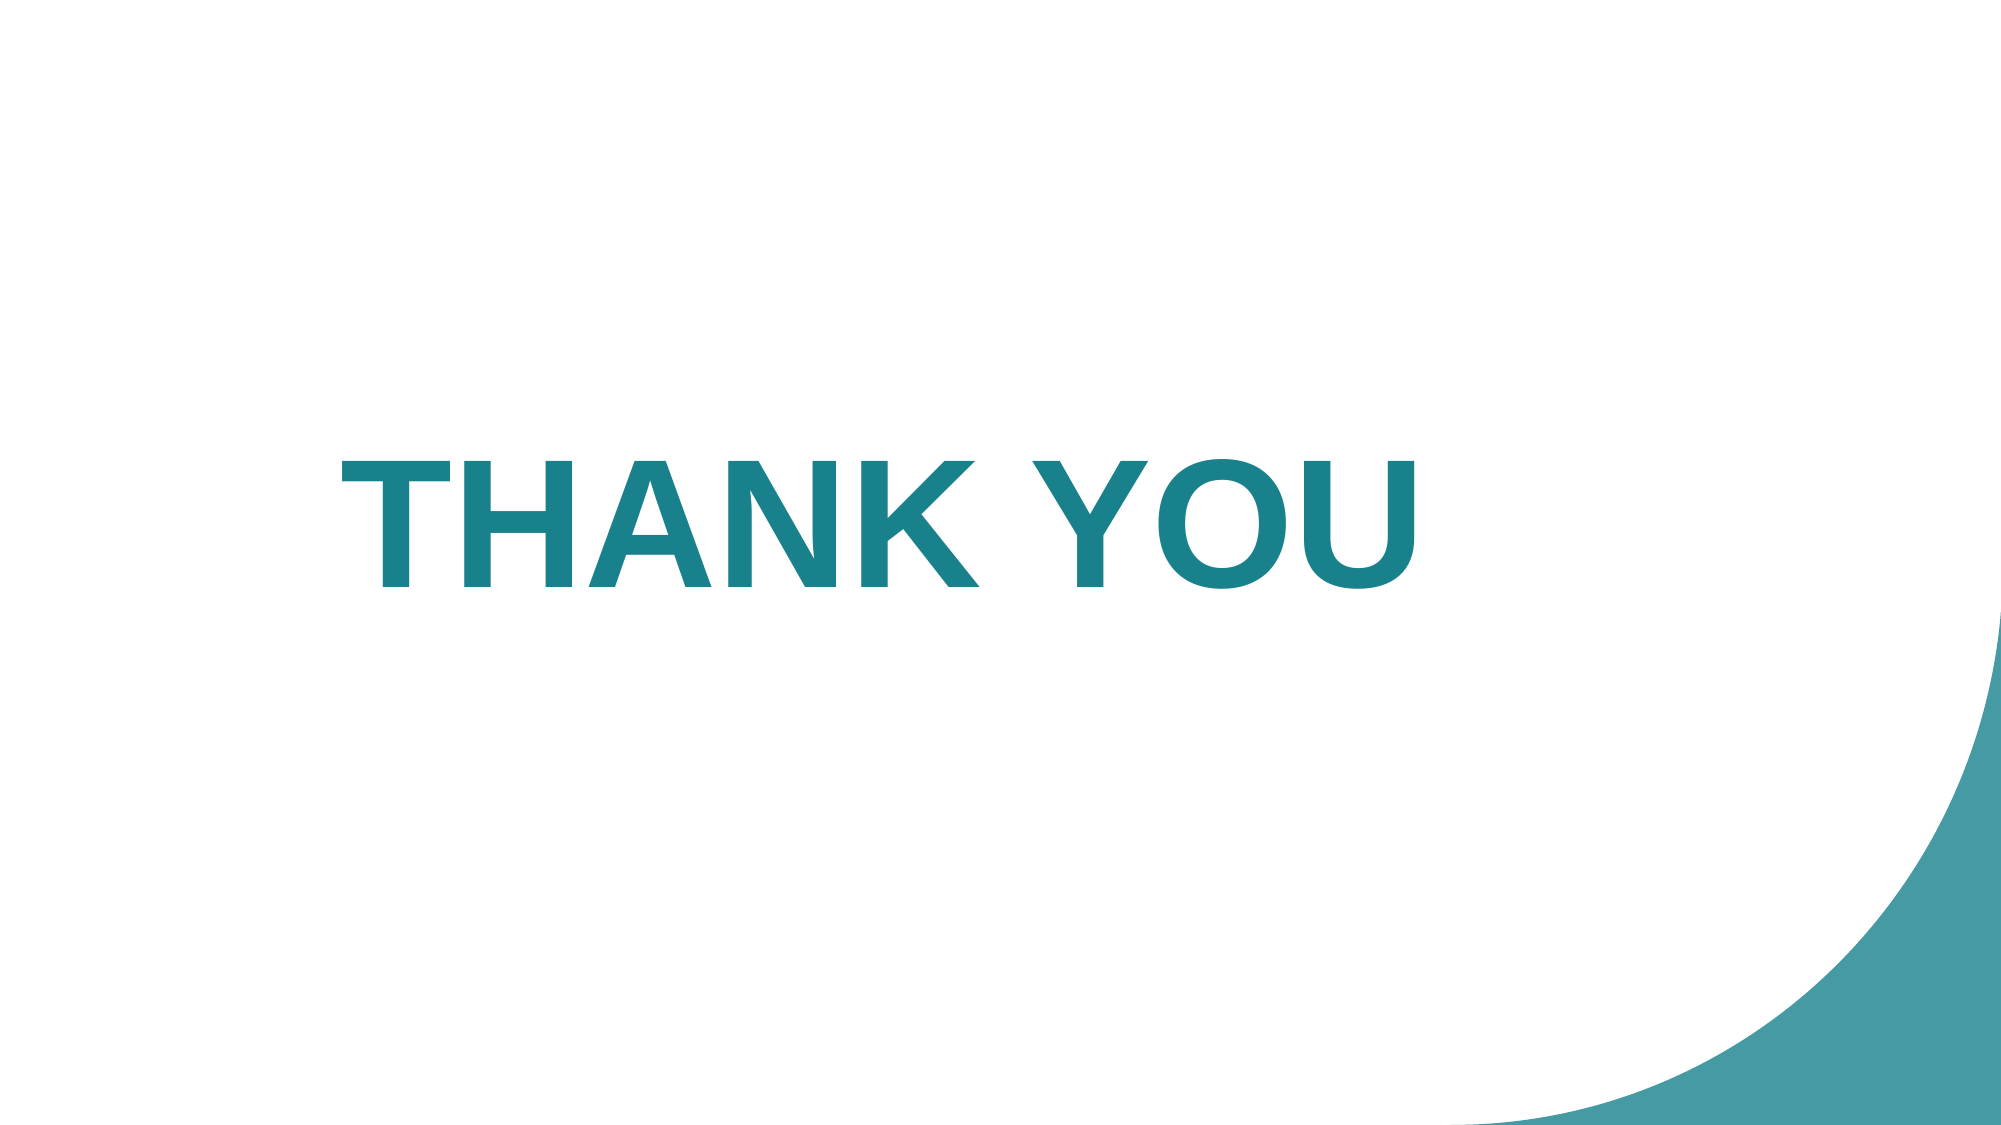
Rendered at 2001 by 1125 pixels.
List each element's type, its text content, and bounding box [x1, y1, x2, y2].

title THANK YOU [325, 201, 1947, 633]
